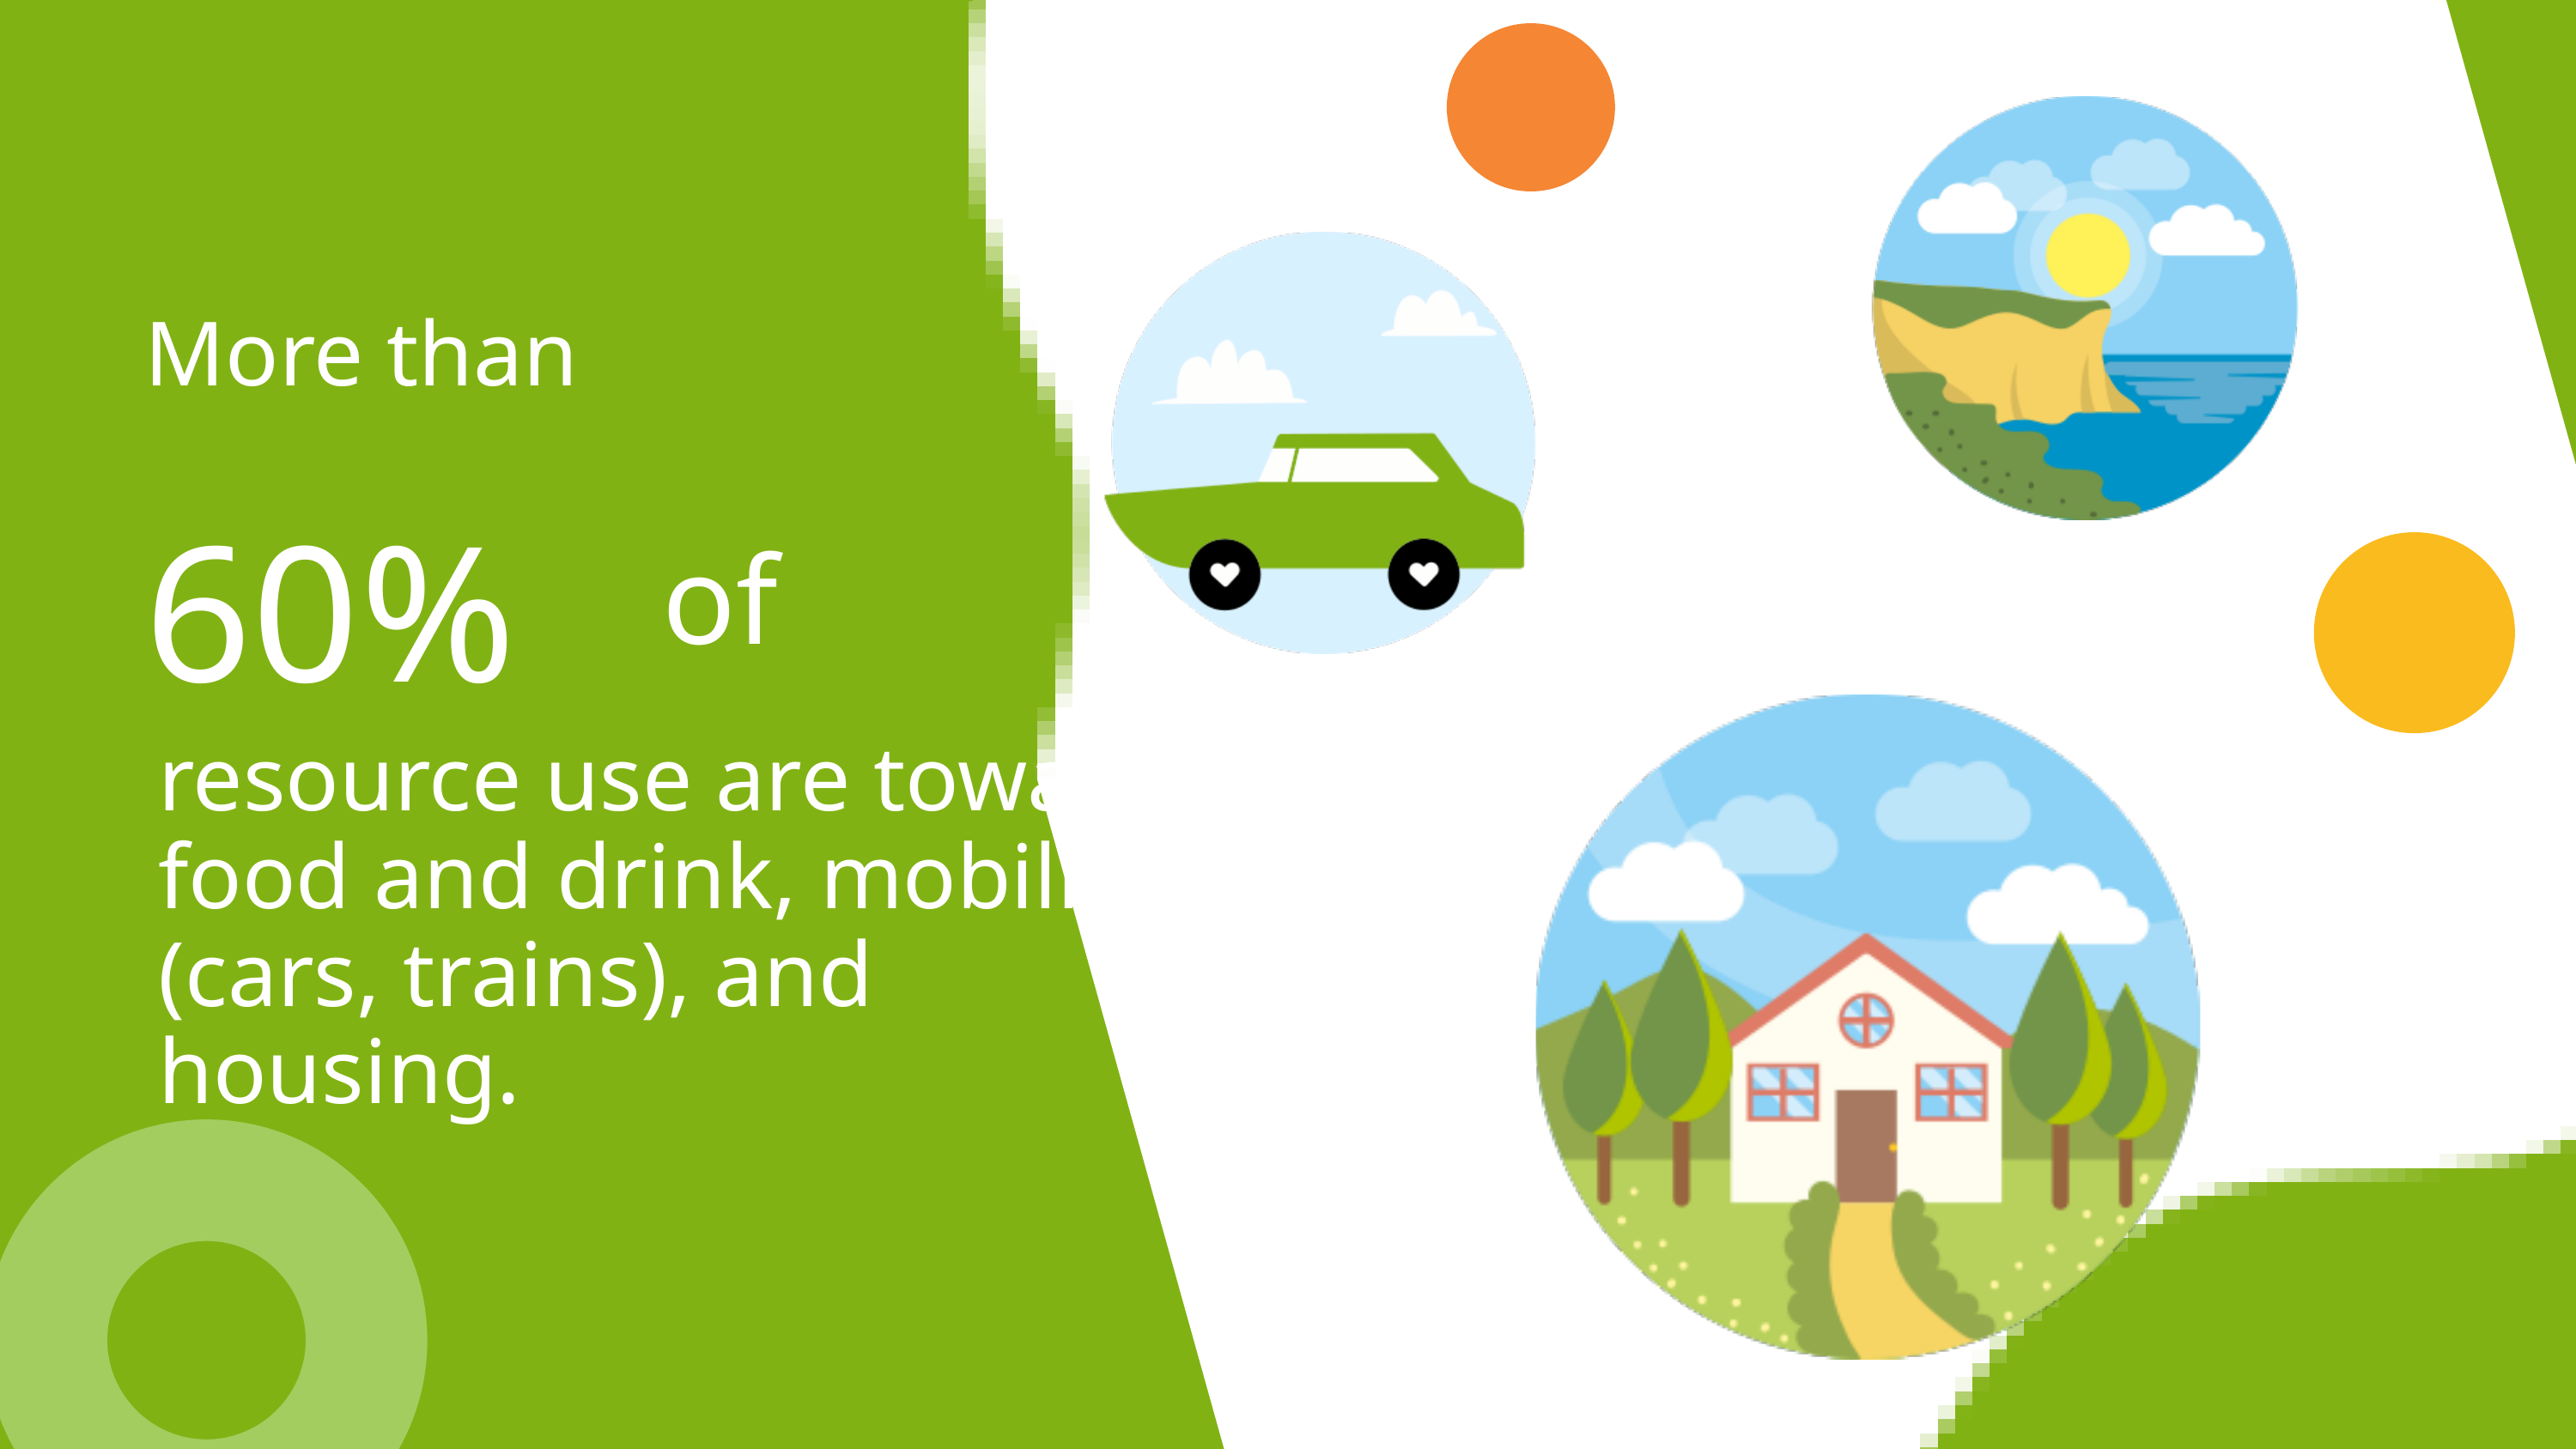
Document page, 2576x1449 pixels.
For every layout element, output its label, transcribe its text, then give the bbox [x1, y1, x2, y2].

text_box of [662, 551, 836, 669]
text_box [1868, 96, 2299, 520]
text_box 60% [144, 460, 617, 720]
text_box resource use are towards food and drink, mobility (cars, trains), and housing. [158, 731, 1232, 1122]
text_box More than [144, 318, 800, 404]
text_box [1446, 22, 1616, 192]
text_box [830, 0, 2576, 1449]
text_box [1103, 232, 1536, 654]
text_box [2313, 531, 2516, 734]
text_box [0, 1119, 428, 1449]
text_box [1535, 694, 2201, 1360]
